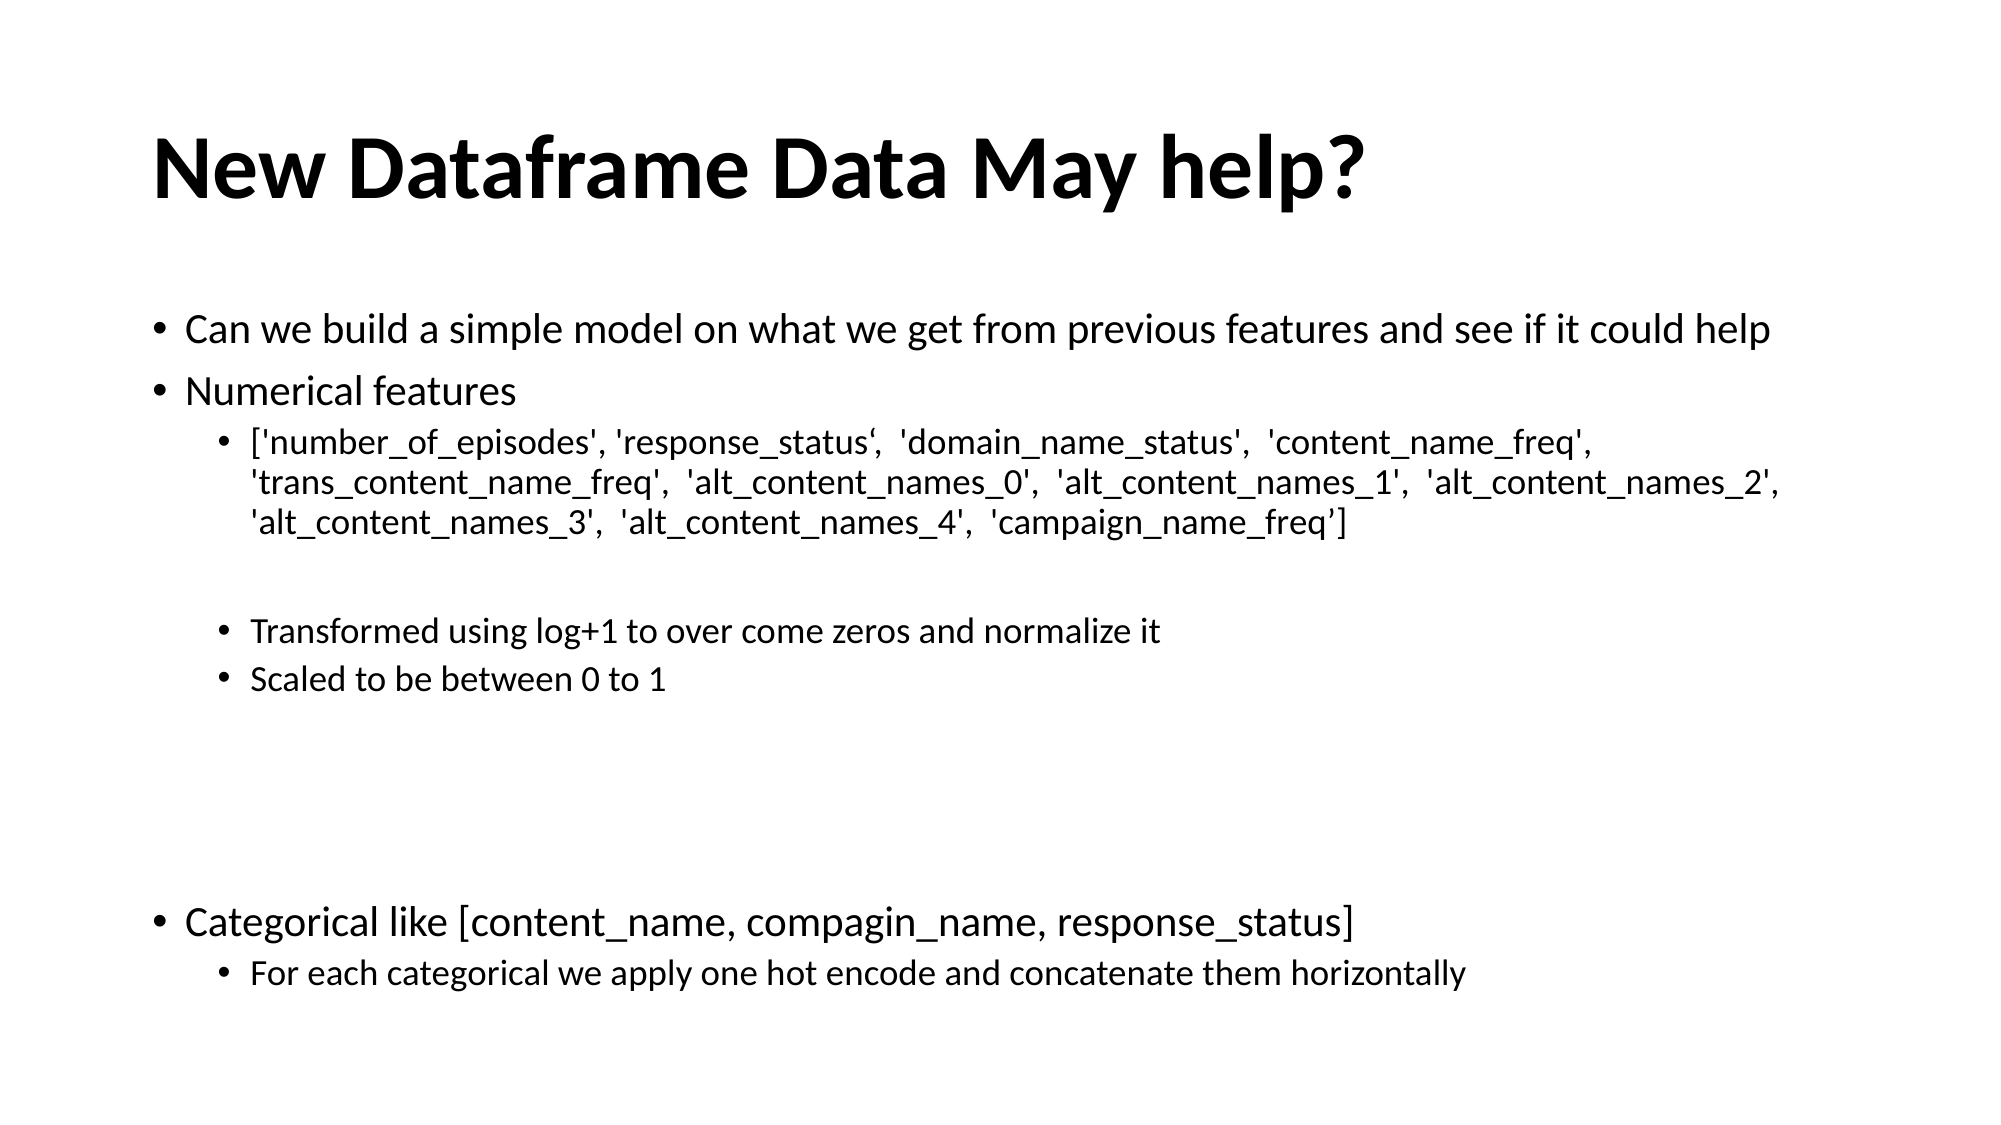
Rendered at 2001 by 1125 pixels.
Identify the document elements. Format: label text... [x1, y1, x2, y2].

list Can we build a simple model on what we get from previous features and see if it could help Numerical features ['number_of_episodes', 'response_status‘, 'domain_name_status', 'content_name_freq', 'trans_content_name_freq', 'alt_content_names_0', 'alt_content_names_1', 'alt_content_names_2', 'alt_content_names_3', 'alt_content_names_4', 'campaign_name_freq’] Transformed using log+1 to over come zeros and normalize it Scaled to be between 0 to 1 Categorical like [content_name, compagin_name, response_status] For each categorical we apply one hot encode and concatenate them horizontally [137, 299, 1863, 1014]
title New Dataframe Data May help? [137, 59, 1863, 278]
